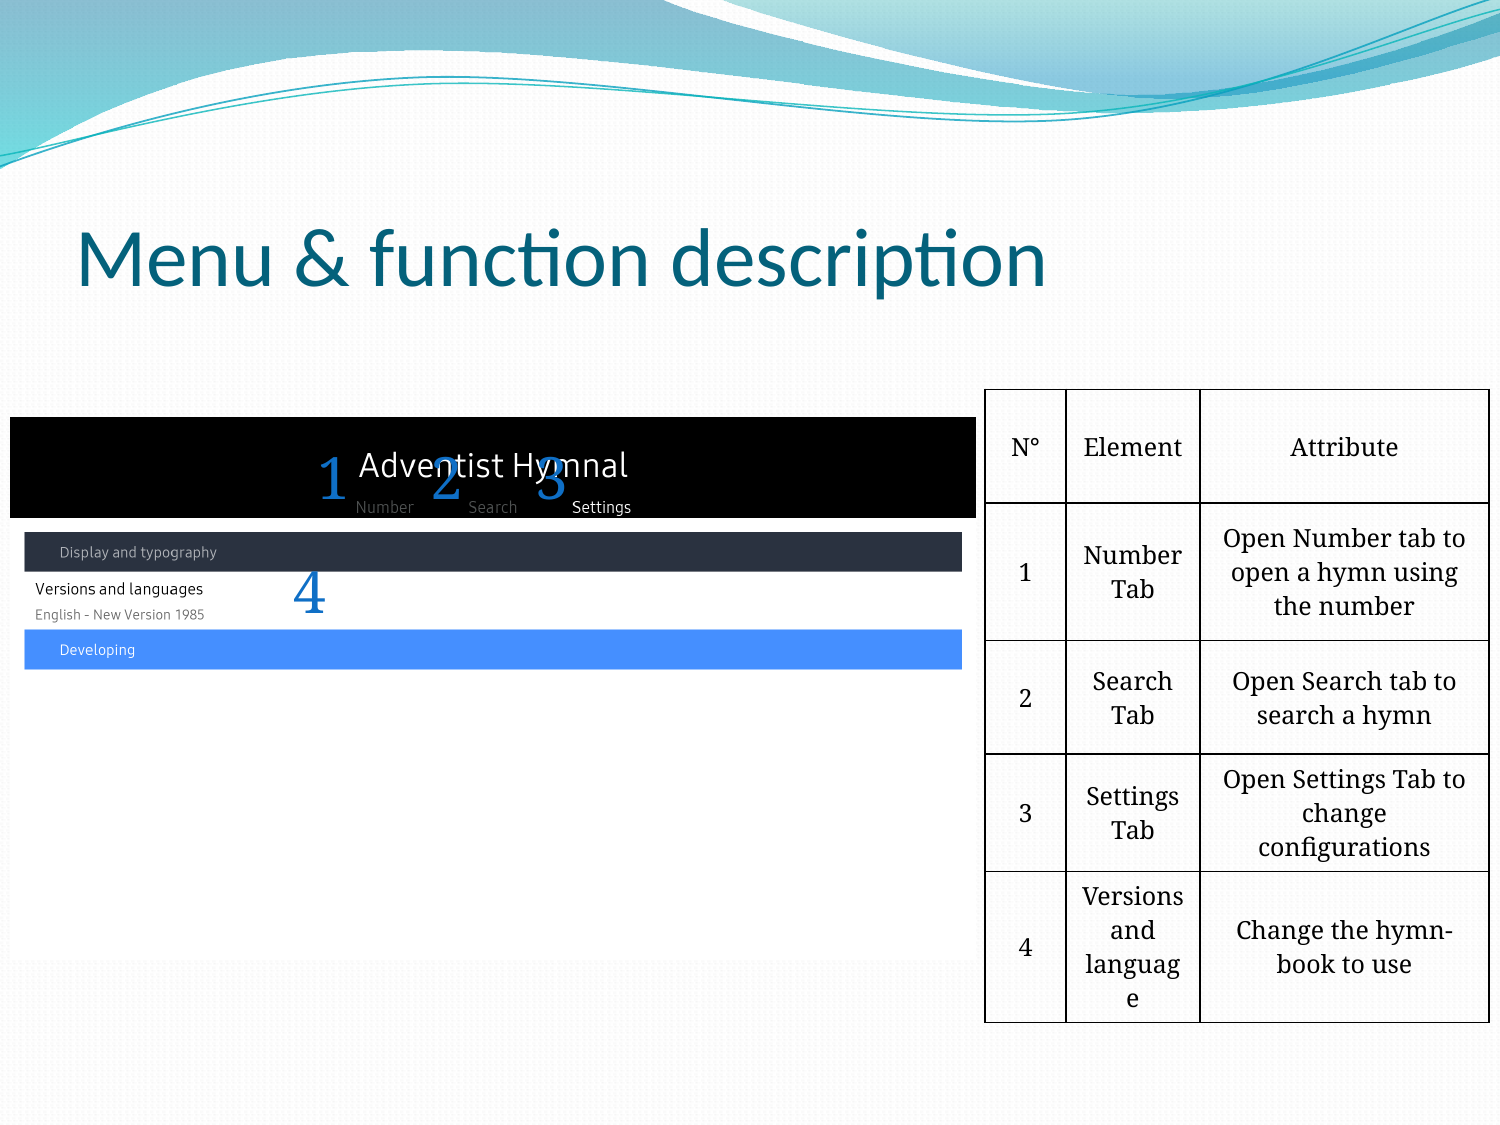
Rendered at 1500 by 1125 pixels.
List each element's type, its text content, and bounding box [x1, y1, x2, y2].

table_cell 2 [986, 641, 1065, 753]
table_cell 1 [986, 504, 1065, 640]
table_header Element [1067, 390, 1199, 502]
table_cell Change the hymn-book to use [1201, 872, 1488, 1022]
table_header Attribute [1201, 390, 1488, 502]
table_cell Versions and language [1067, 872, 1199, 1022]
table_cell Open Search tab to search a hymn [1201, 641, 1488, 753]
table_header N° [986, 390, 1065, 502]
table_cell 4 [986, 872, 1065, 1022]
table_cell Settings Tab [1067, 755, 1199, 871]
table_cell Number Tab [1067, 504, 1199, 640]
table_cell Search Tab [1067, 641, 1199, 753]
table_cell Open Number tab to open a hymn using the number [1201, 504, 1488, 640]
table_cell Open Settings Tab to change configurations [1201, 755, 1488, 871]
picture [0, 11, 1500, 1125]
table_cell 3 [986, 755, 1065, 871]
title Menu & function description [74, 114, 1426, 304]
picture [201, 85, 915, 114]
picture [0, 0, 1500, 146]
